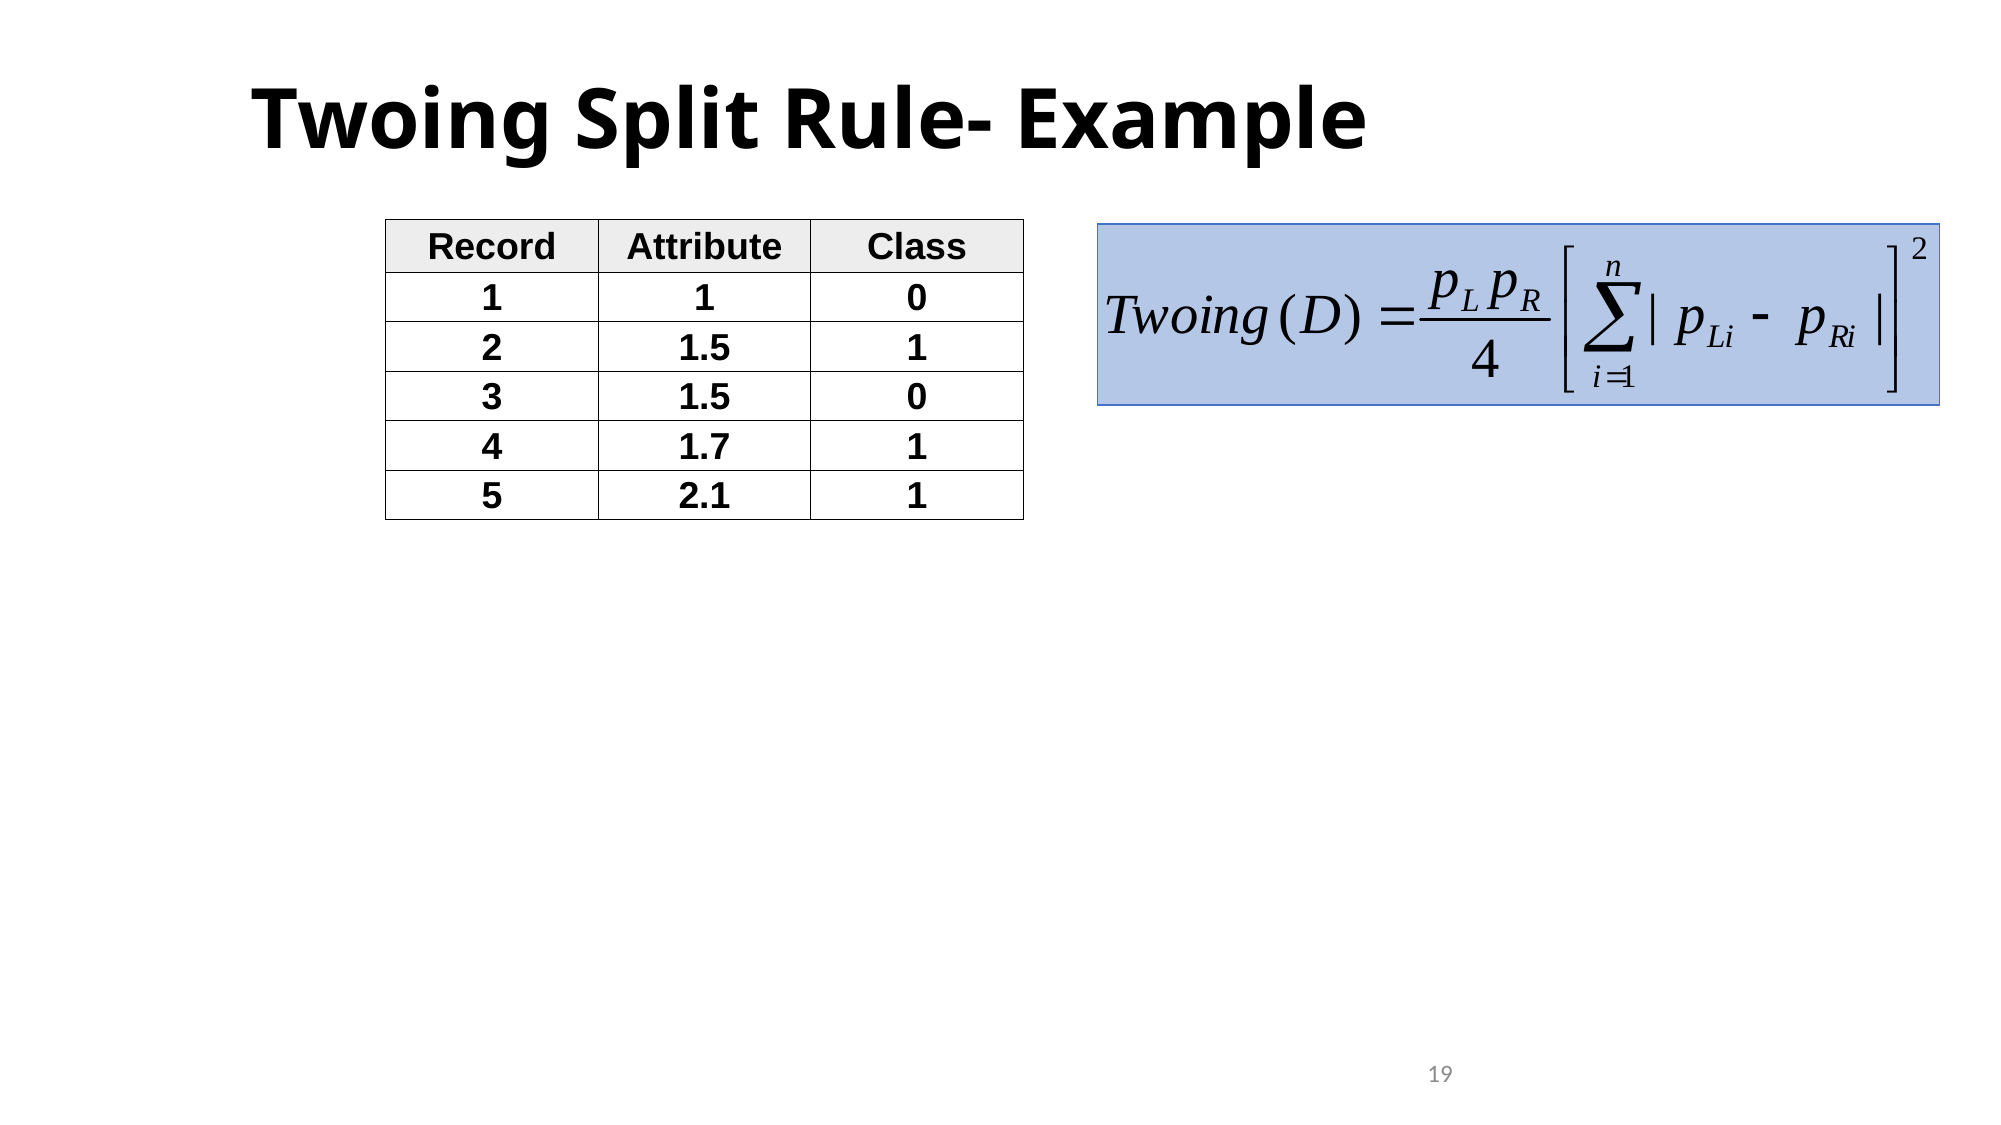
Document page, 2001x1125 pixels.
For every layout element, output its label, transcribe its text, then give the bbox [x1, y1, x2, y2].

table_cell 1.7 [599, 421, 810, 470]
table_cell 1.5 [599, 322, 810, 371]
table_cell 2 [386, 322, 598, 371]
table_cell 1 [811, 421, 1023, 470]
table_cell 5 [386, 471, 598, 519]
table_cell 1 [386, 273, 598, 321]
table_header Record [386, 220, 598, 272]
table_cell 1 [599, 273, 810, 321]
table_cell 1 [811, 322, 1023, 371]
table_cell 1.5 [599, 372, 810, 420]
title Twoing Split Rule- Example [235, 55, 1811, 188]
table_header Attribute [599, 220, 810, 272]
table_header Class [811, 220, 1023, 272]
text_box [1098, 224, 1939, 405]
table_cell 3 [386, 372, 598, 420]
table_cell 4 [386, 421, 598, 470]
table_cell 0 [811, 273, 1023, 321]
table_cell 2.1 [599, 471, 810, 519]
table_cell 0 [811, 372, 1023, 420]
slide_number 19 [1412, 1042, 1863, 1103]
table_cell 1 [811, 471, 1023, 519]
